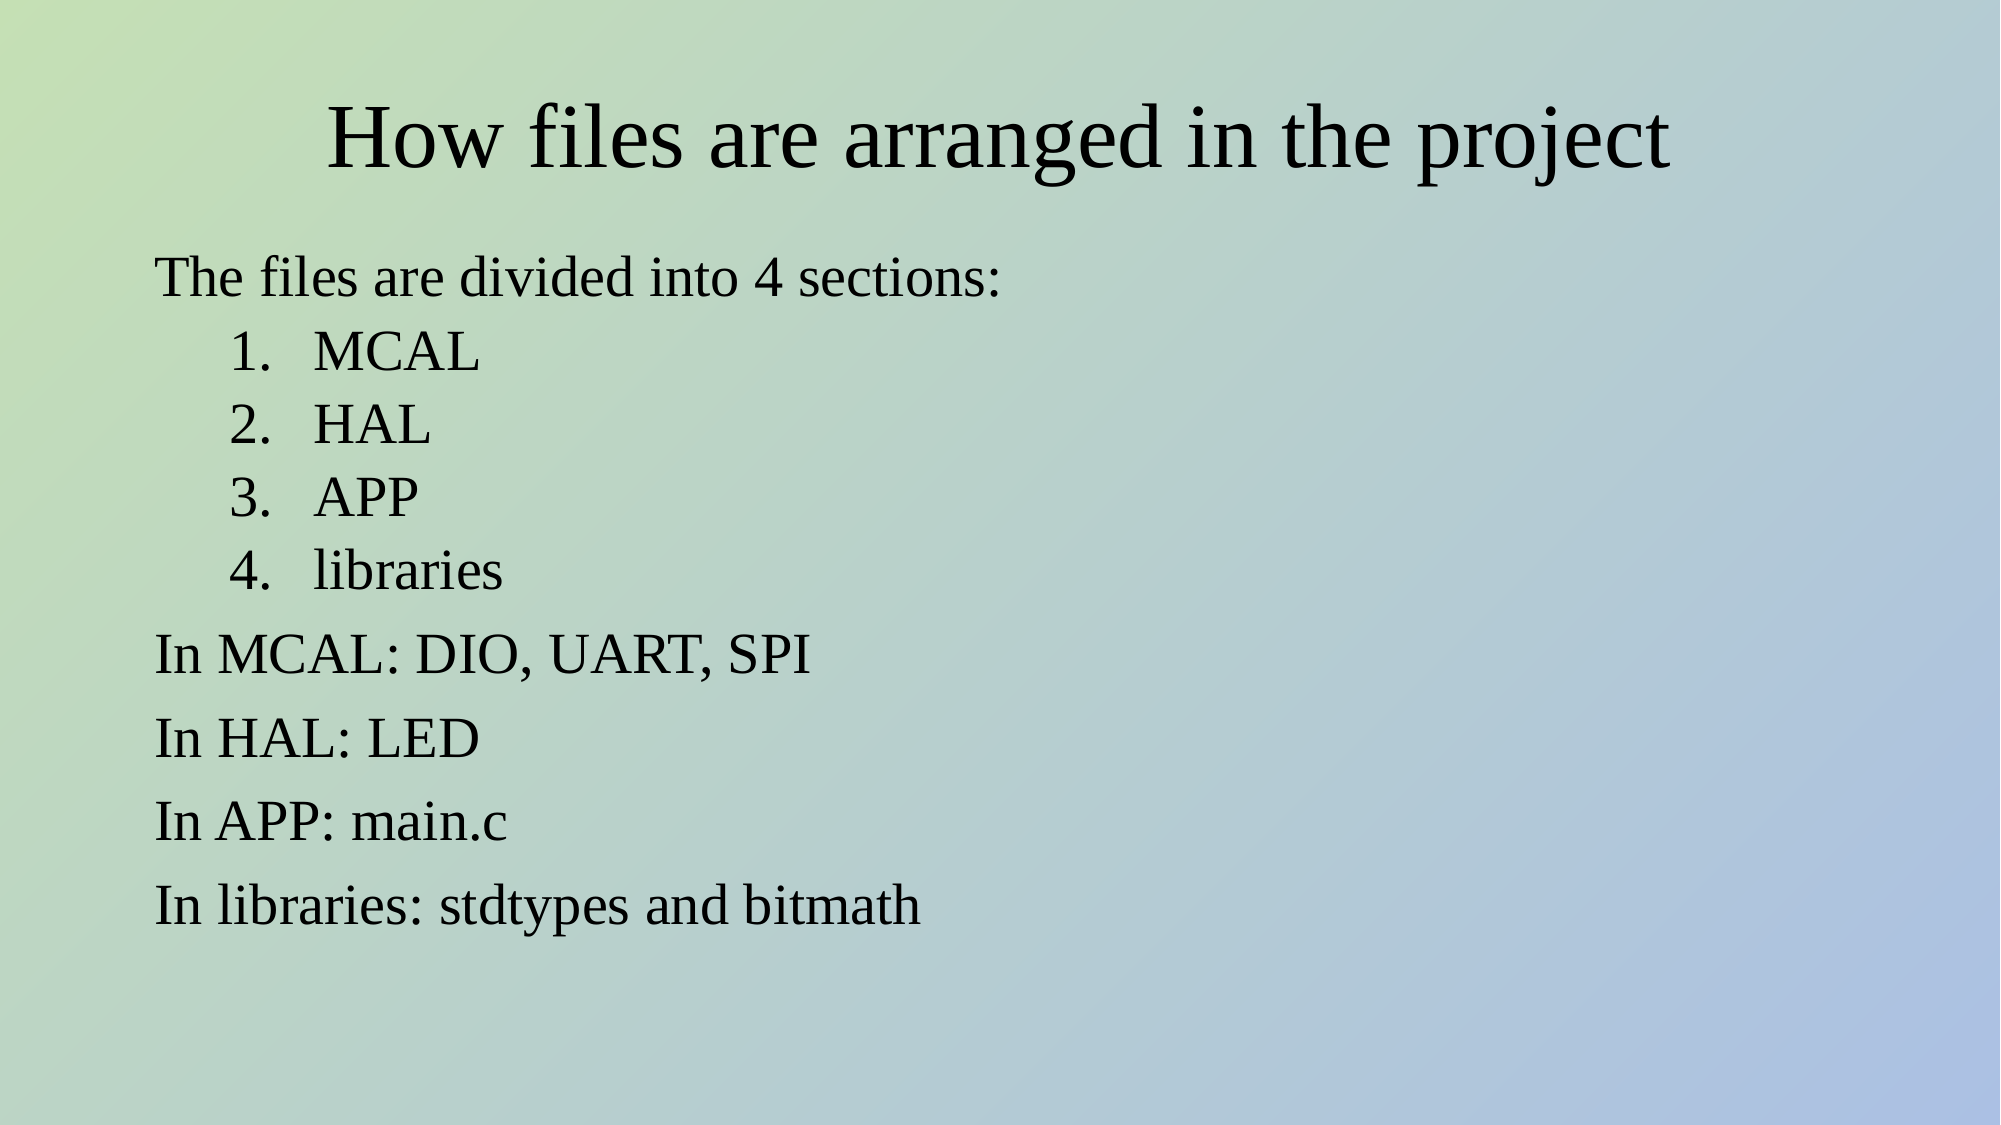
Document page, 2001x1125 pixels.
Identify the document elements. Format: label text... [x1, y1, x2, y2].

text_box How files are arranged in the project [137, 68, 1863, 194]
list The files are divided into 4 sections: MCAL HAL APP libraries In MCAL: DIO, UART, SPI In HAL: LED In APP: main.c In libraries: stdtypes and bitmath [139, 239, 1865, 1036]
